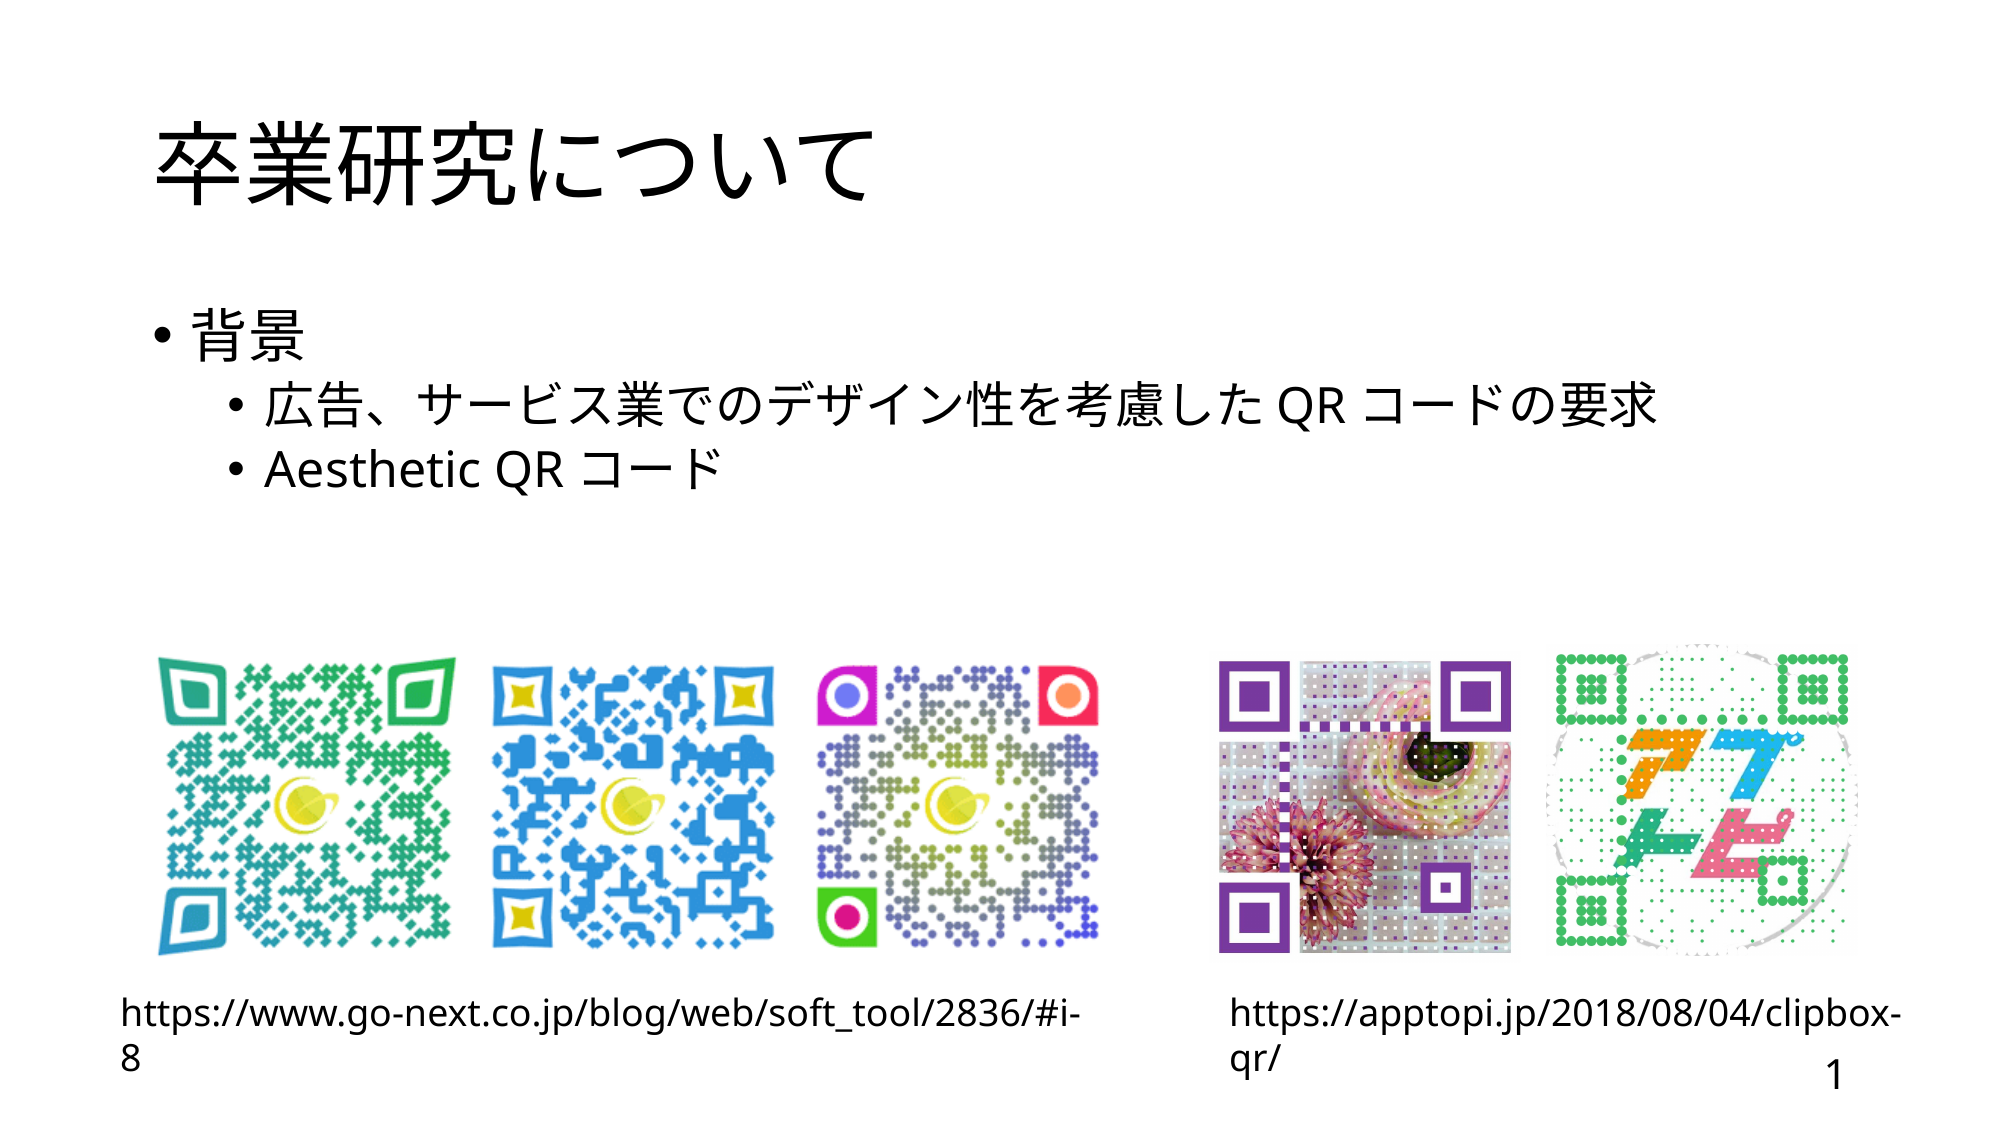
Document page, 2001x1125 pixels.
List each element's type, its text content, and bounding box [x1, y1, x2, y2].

picture [124, 615, 1144, 1001]
text_box https://www.go-next.co.jp/blog/web/soft_tool/2836/#i-8 [105, 982, 1106, 1087]
slide_number 1 [1412, 1042, 1863, 1103]
title 卒業研究について [137, 59, 1863, 278]
text_box https://apptopi.jp/2018/08/04/clipbox-qr/ [1214, 982, 1962, 1087]
list 背景 広告、サービス業でのデザイン性を考慮したQRコードの要求 Aesthetic QRコード [137, 299, 1863, 1014]
picture [1546, 644, 1858, 956]
picture [1209, 651, 1521, 963]
